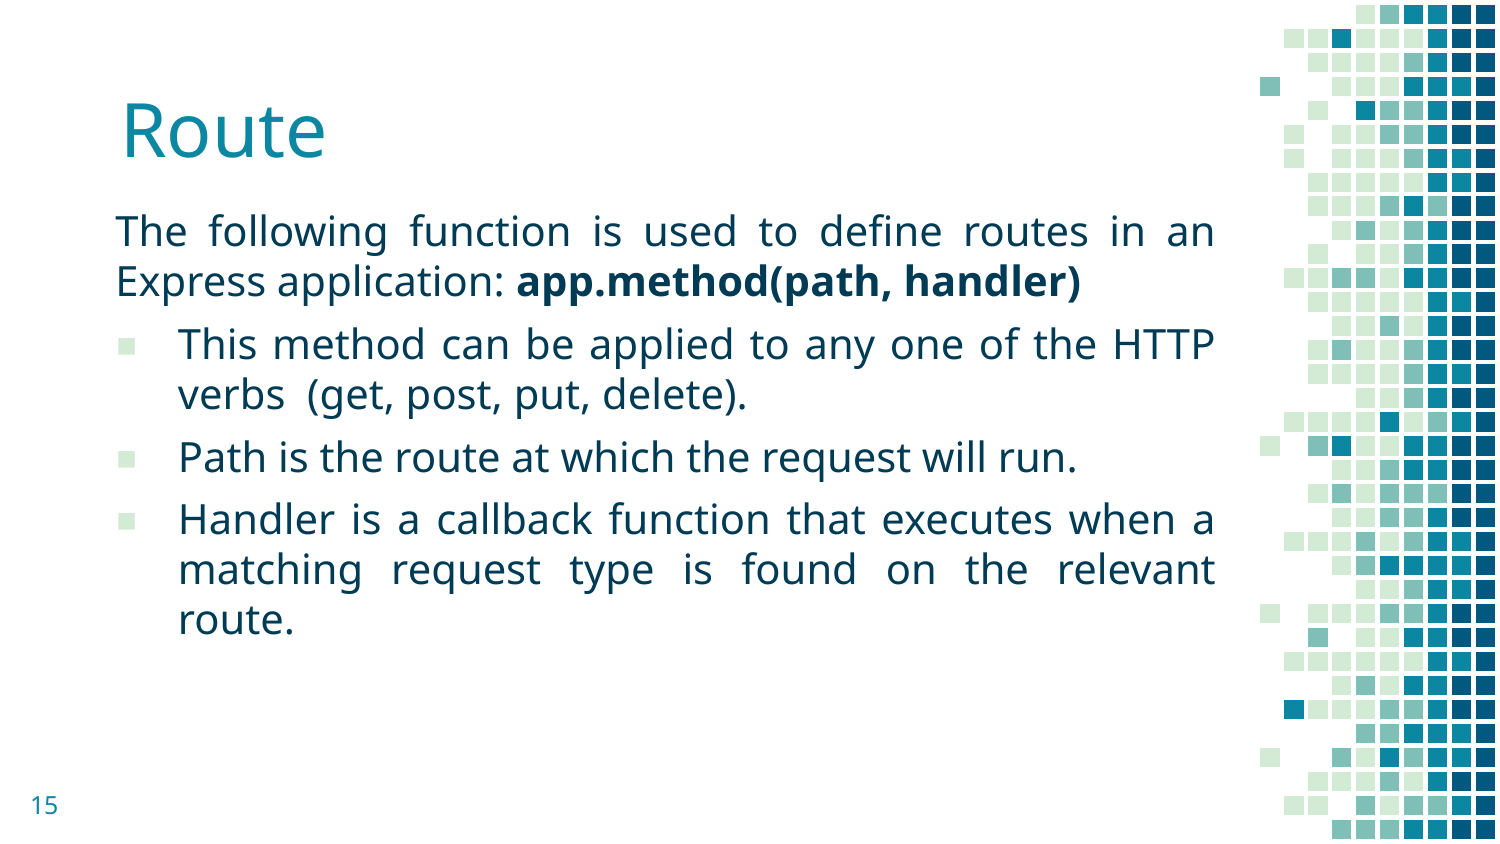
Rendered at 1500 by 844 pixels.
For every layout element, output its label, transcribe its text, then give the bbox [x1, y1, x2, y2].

slide_number 15 [15, 774, 105, 839]
text_box The following function is used to define routes in an Express application: app.method(path, handler) This method can be applied to any one of the HTTP verbs (get, post, put, delete). Path is the route at which the request will run. Handler is a callback function that executes when a matching request type is found on the relevant route. [87, 190, 1232, 654]
text_box Route [105, 46, 1215, 188]
